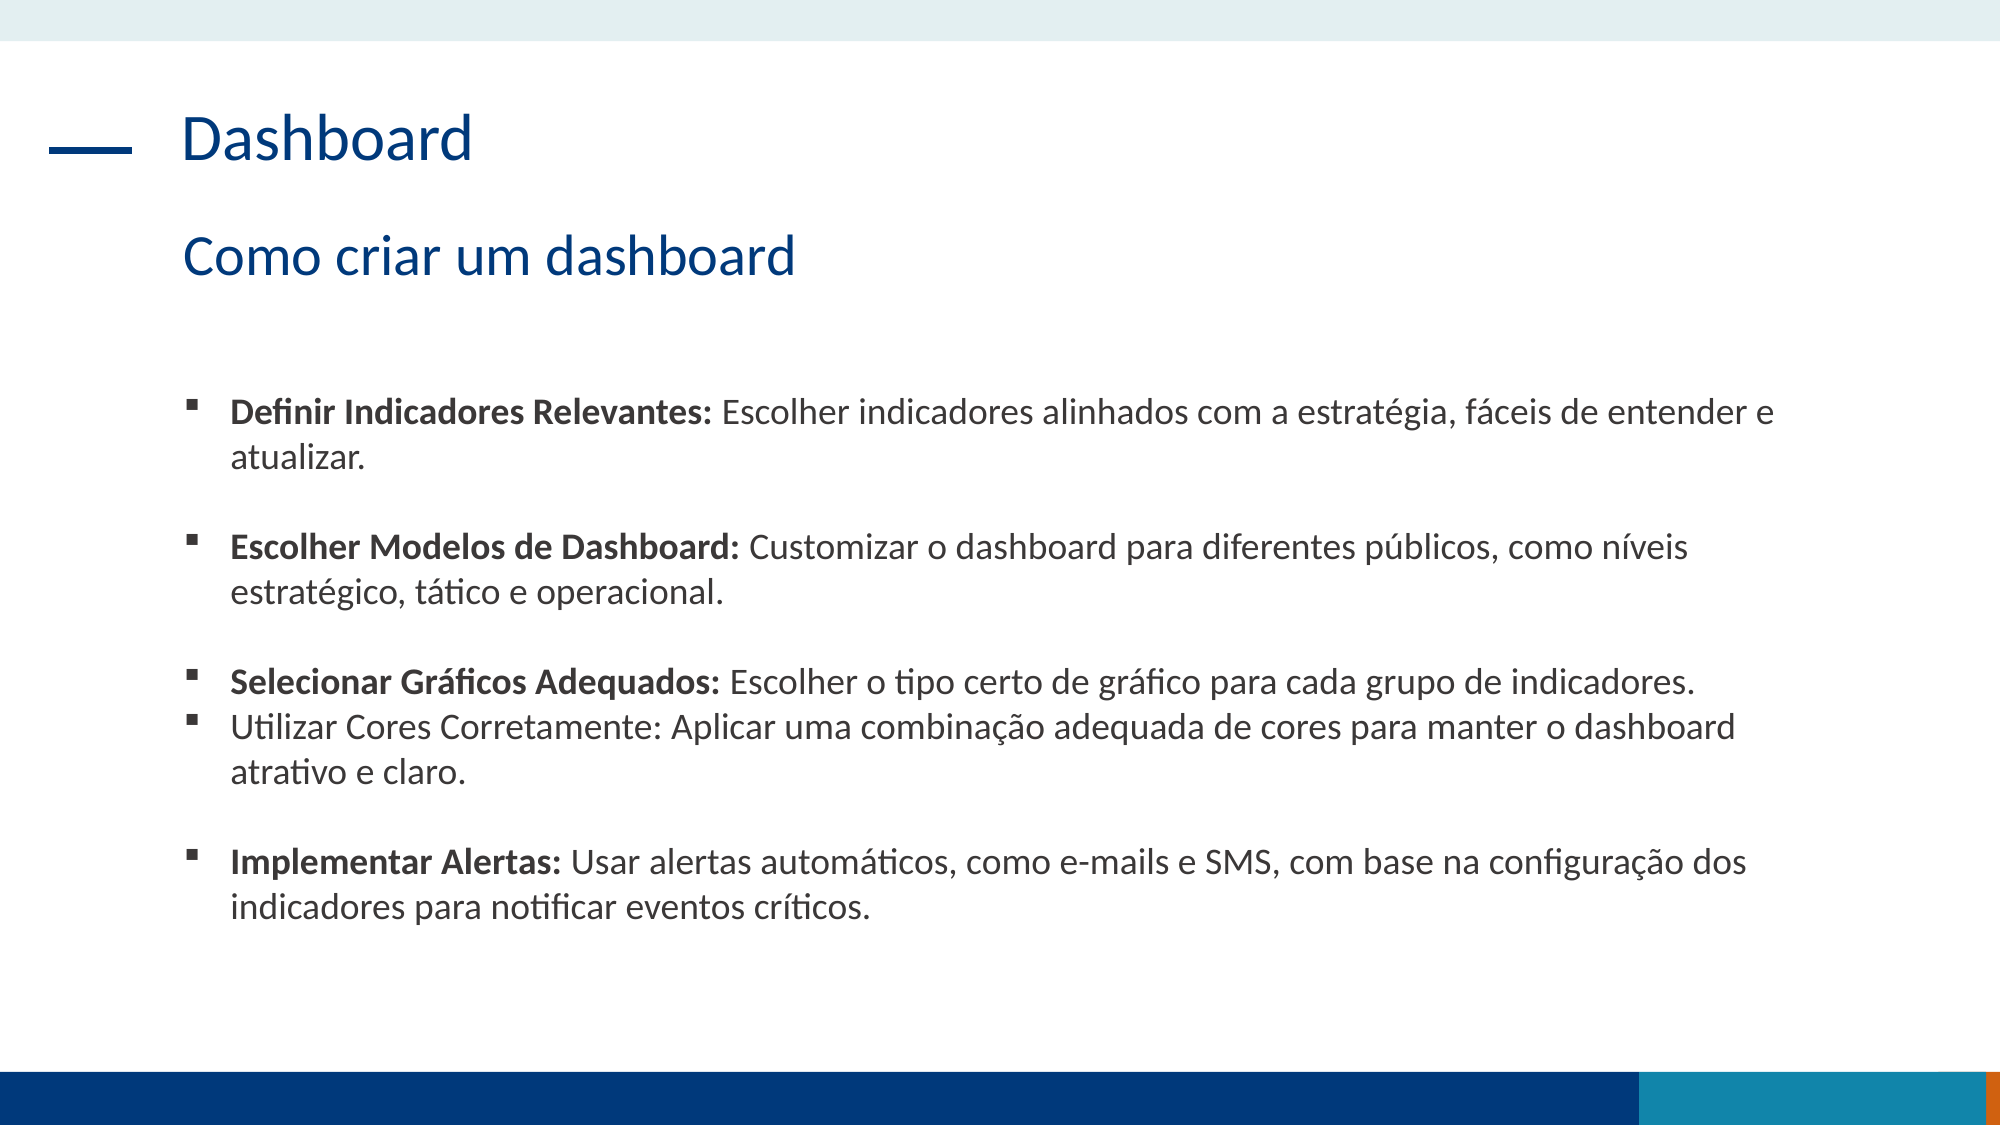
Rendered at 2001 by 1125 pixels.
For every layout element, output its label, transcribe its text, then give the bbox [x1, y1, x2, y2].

list Dashboard [167, 95, 1833, 237]
text_box Como criar um dashboard [168, 217, 1833, 307]
text_box Definir Indicadores Relevantes: Escolher indicadores alinhados com a estratégia, fáceis de entender e atualizar. Escolher Modelos de Dashboard: Customizar o dashboard para diferentes públicos, como níveis estratégico, tático e operacional. Selecionar Gráficos Adequados: Escolher o tipo certo de gráfico para cada grupo de indicadores. Utilizar Cores Corretamente: Aplicar uma combinação adequada de cores para manter o dashboard atrativo e claro. Implementar Alertas: Usar alertas automáticos, como e-mails e SMS, com base na configuração dos indicadores para notificar eventos críticos. [168, 379, 1833, 935]
